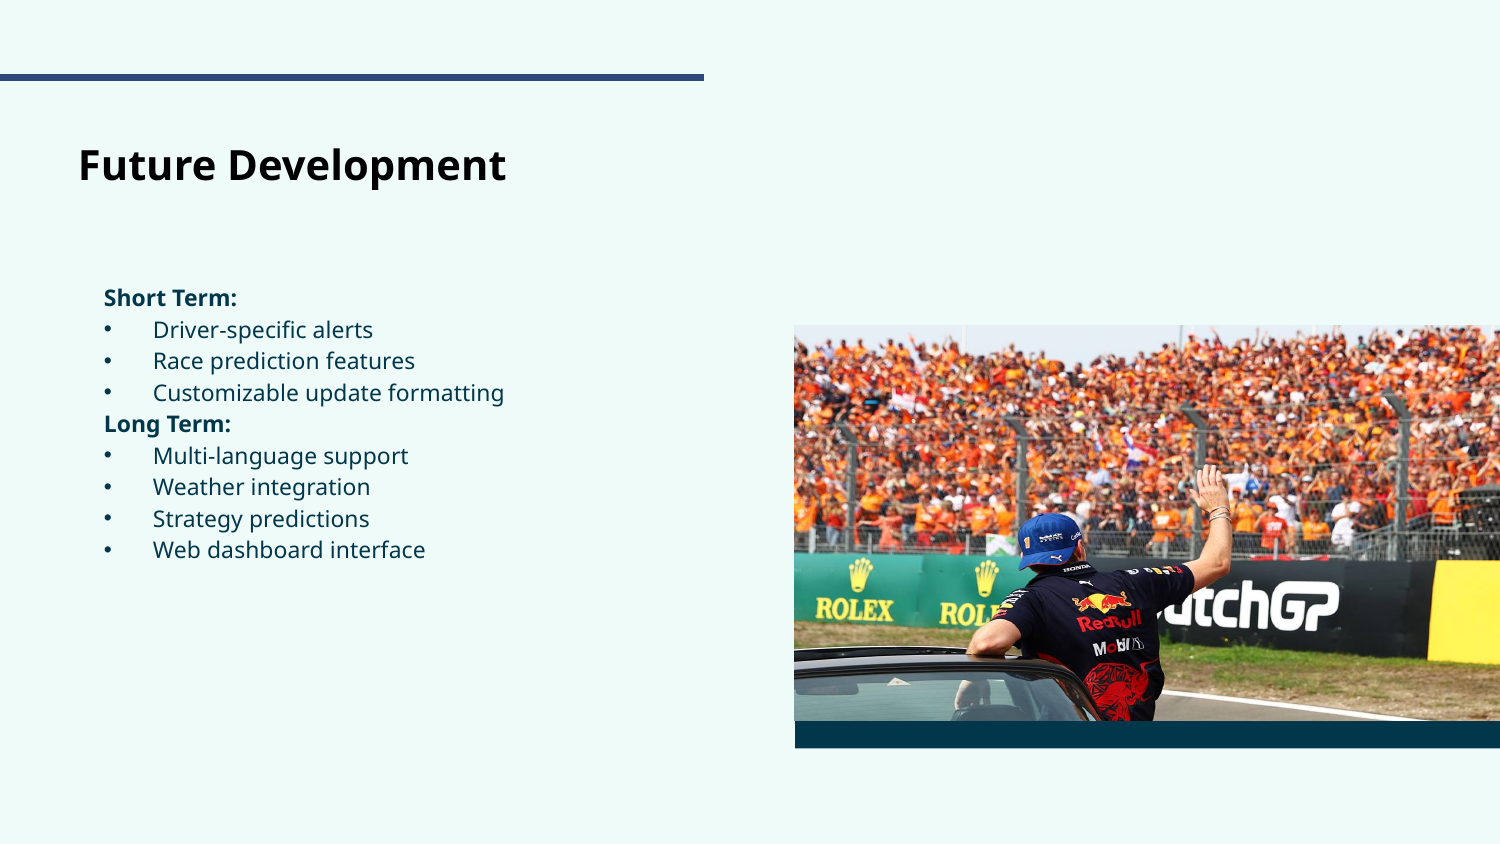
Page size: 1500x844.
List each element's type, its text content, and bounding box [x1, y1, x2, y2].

picture [794, 325, 1500, 720]
title Future Development [62, 123, 706, 214]
list Short Term: Driver-specific alerts Race prediction features Customizable update formatting Long Term: Multi-language support Weather integration Strategy predictions Web dashboard interface [62, 264, 706, 689]
